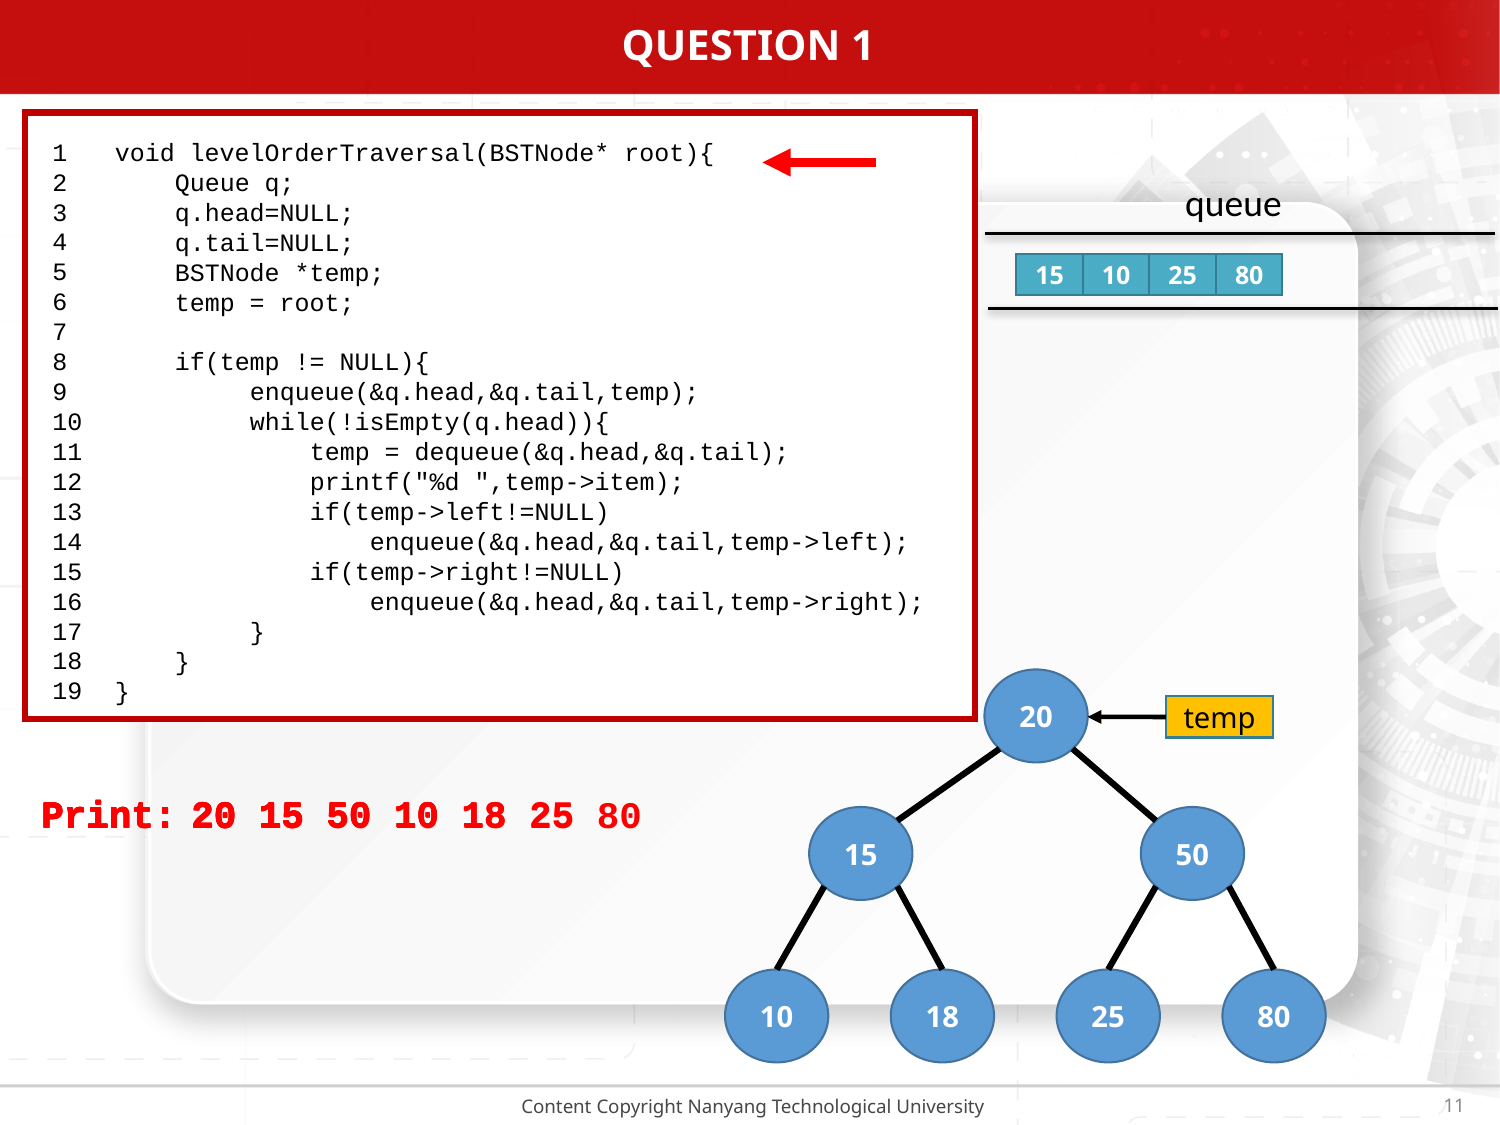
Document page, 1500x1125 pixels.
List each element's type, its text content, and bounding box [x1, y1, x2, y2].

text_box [724, 669, 1326, 1063]
text_box 80 [1215, 253, 1283, 296]
text_box 15 [1015, 253, 1082, 296]
text_box queue [1170, 171, 1308, 231]
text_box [1087, 696, 1274, 738]
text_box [24, 112, 975, 720]
text_box 25 [1148, 253, 1215, 296]
picture [0, 1088, 1500, 1125]
text_box Print: 20 15 50 10 18 25 80 [27, 783, 657, 844]
picture [0, 94, 1500, 1084]
text_box 10 [1082, 253, 1148, 296]
title Question 1 [0, 0, 1500, 94]
